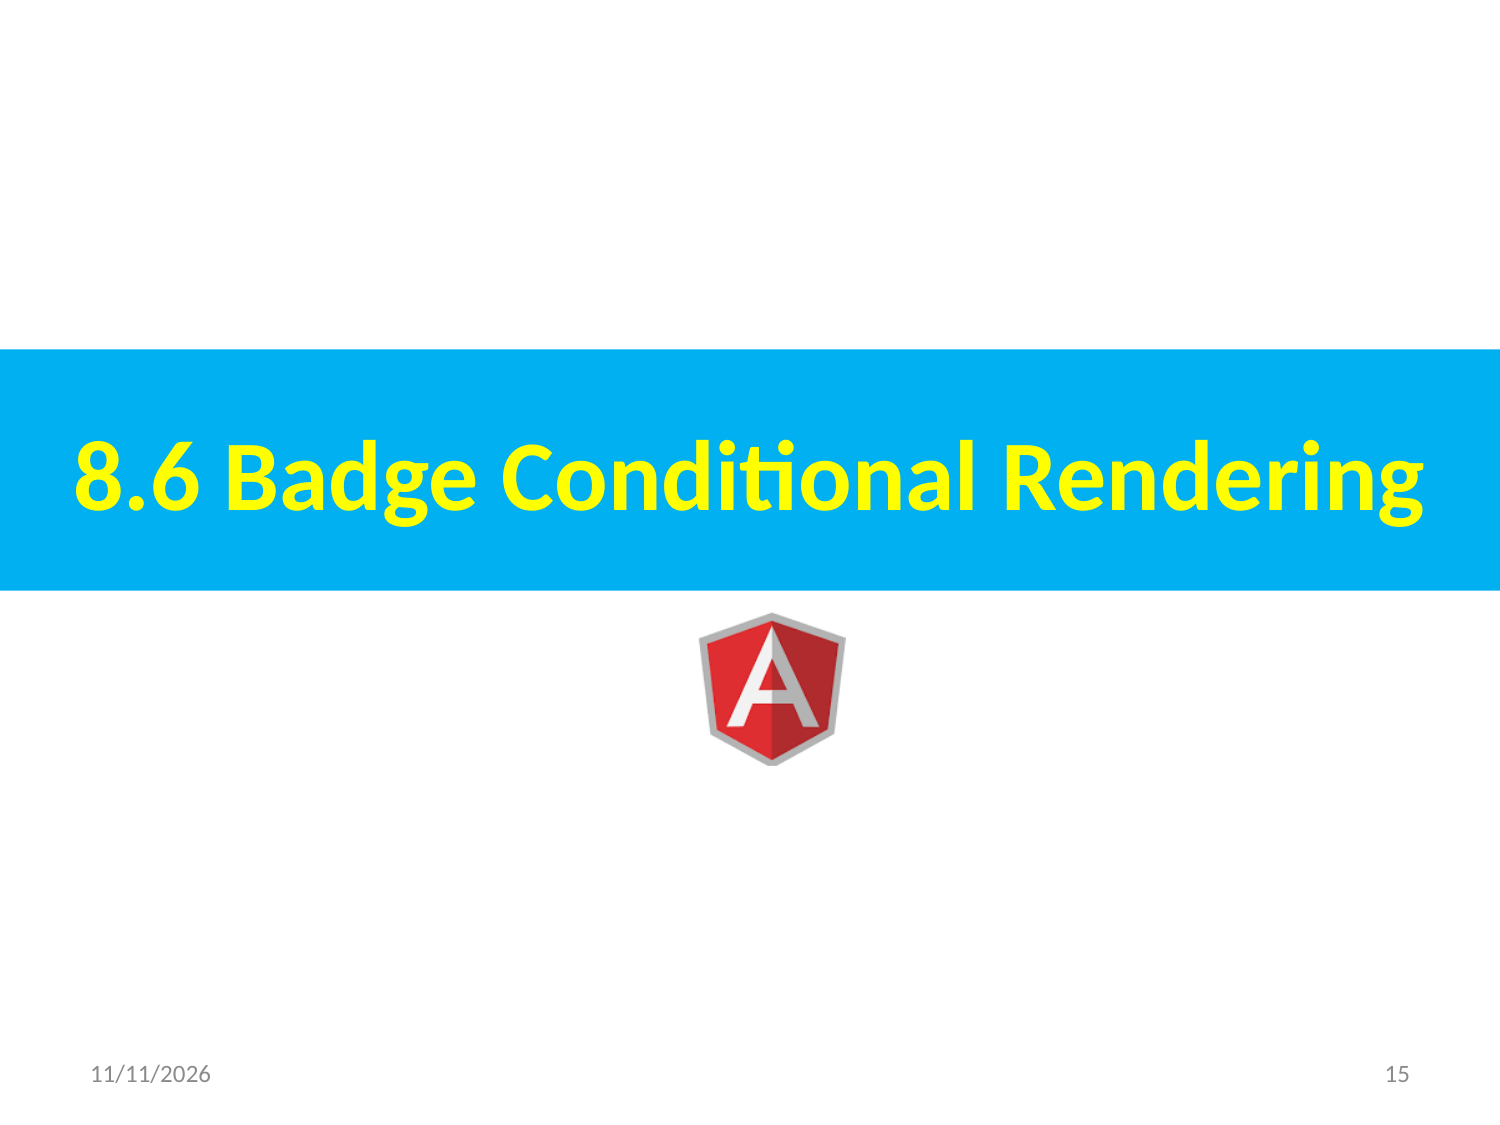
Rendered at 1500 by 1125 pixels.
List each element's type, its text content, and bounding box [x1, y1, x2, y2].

title 8.6 Badge Conditional Rendering [0, 349, 1500, 591]
slide_number 15 [1074, 1042, 1425, 1103]
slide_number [75, 1042, 425, 1103]
picture [694, 609, 846, 771]
